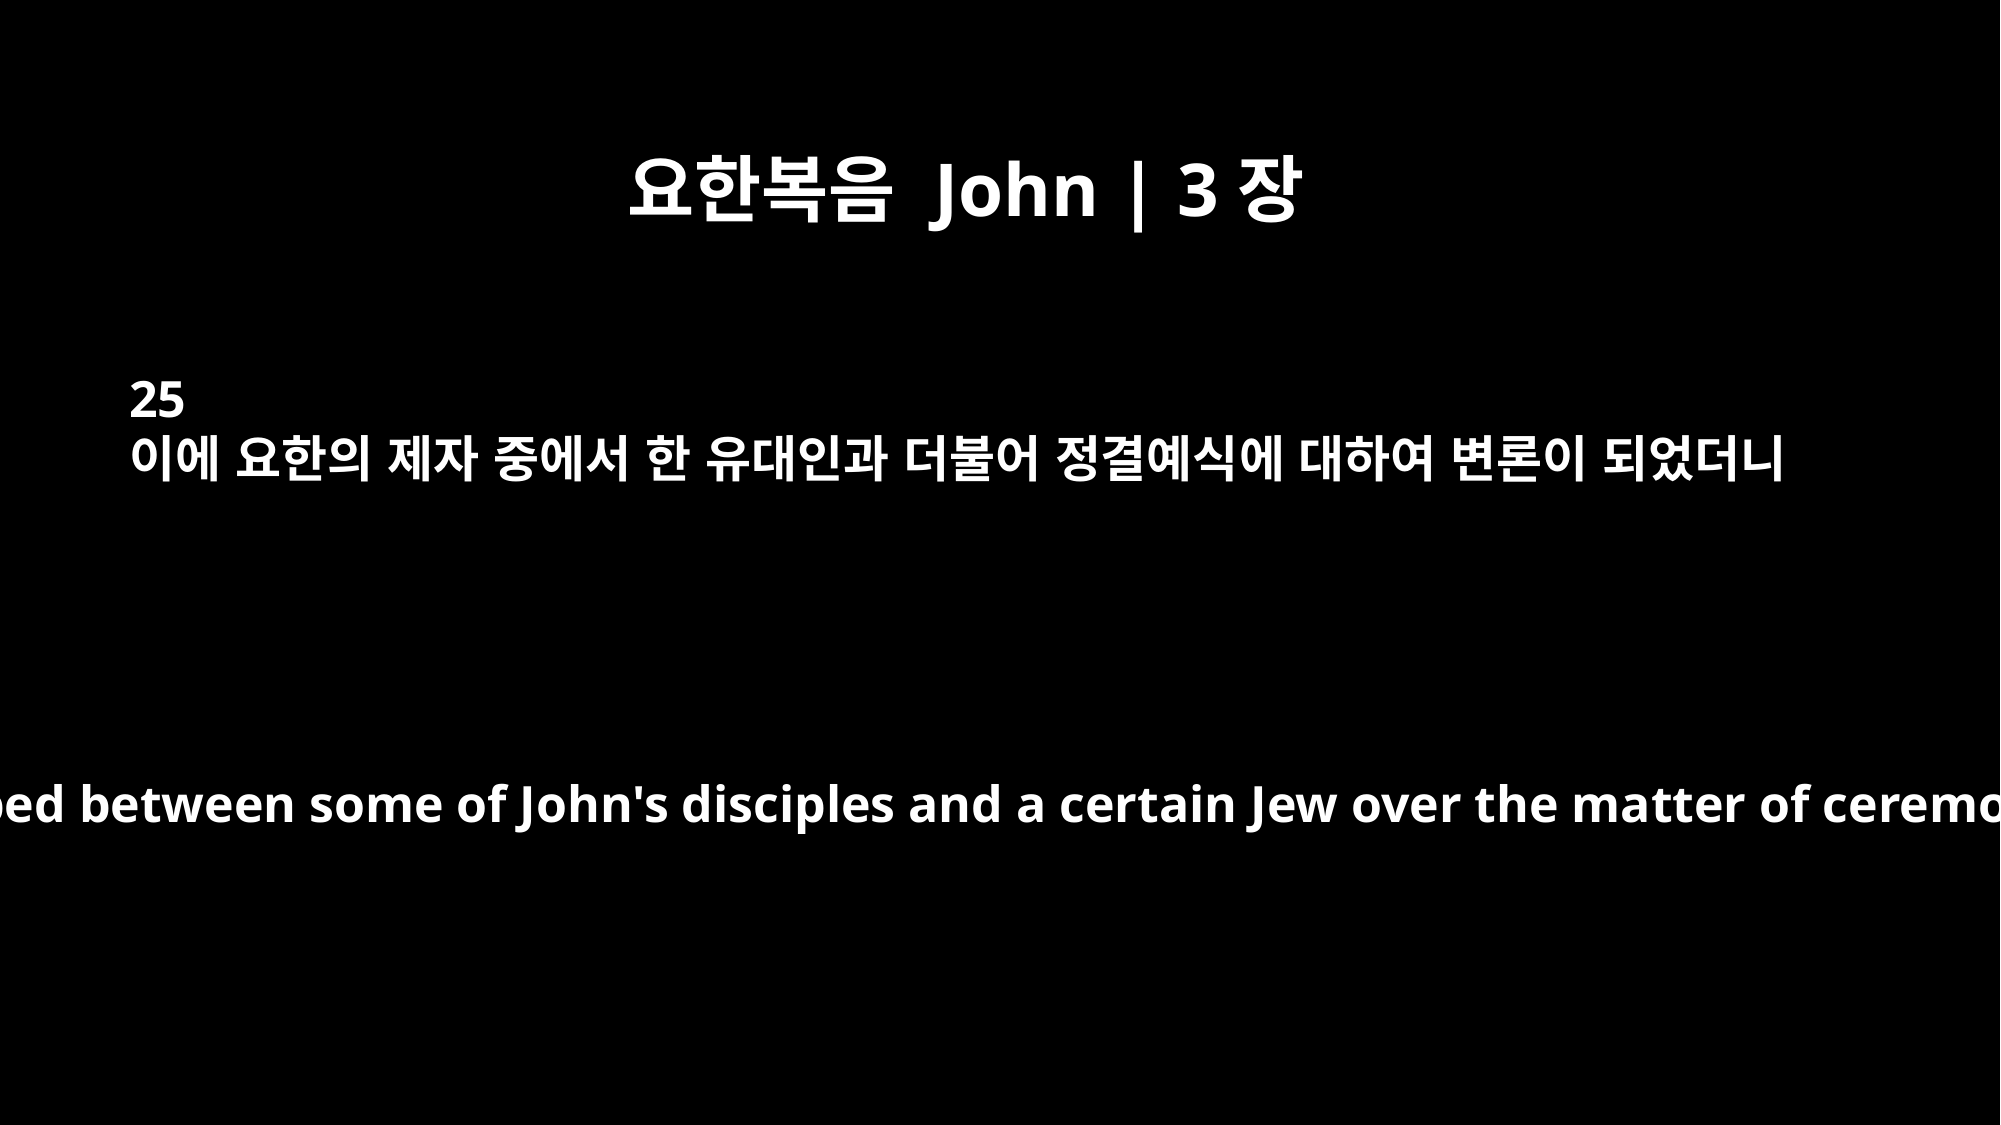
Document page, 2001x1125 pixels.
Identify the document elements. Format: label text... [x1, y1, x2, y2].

text_box An argument developed between some of John's disciples and a certain Jew over the matter of ceremonial washing. [0, 764, 2000, 840]
text_box 25 이에 요한의 제자 중에서 한 유대인과 더불어 정결예식에 대하여 변론이 되었더니 [114, 359, 1803, 495]
text_box 요한복음 John | 3장 [612, 136, 1320, 239]
